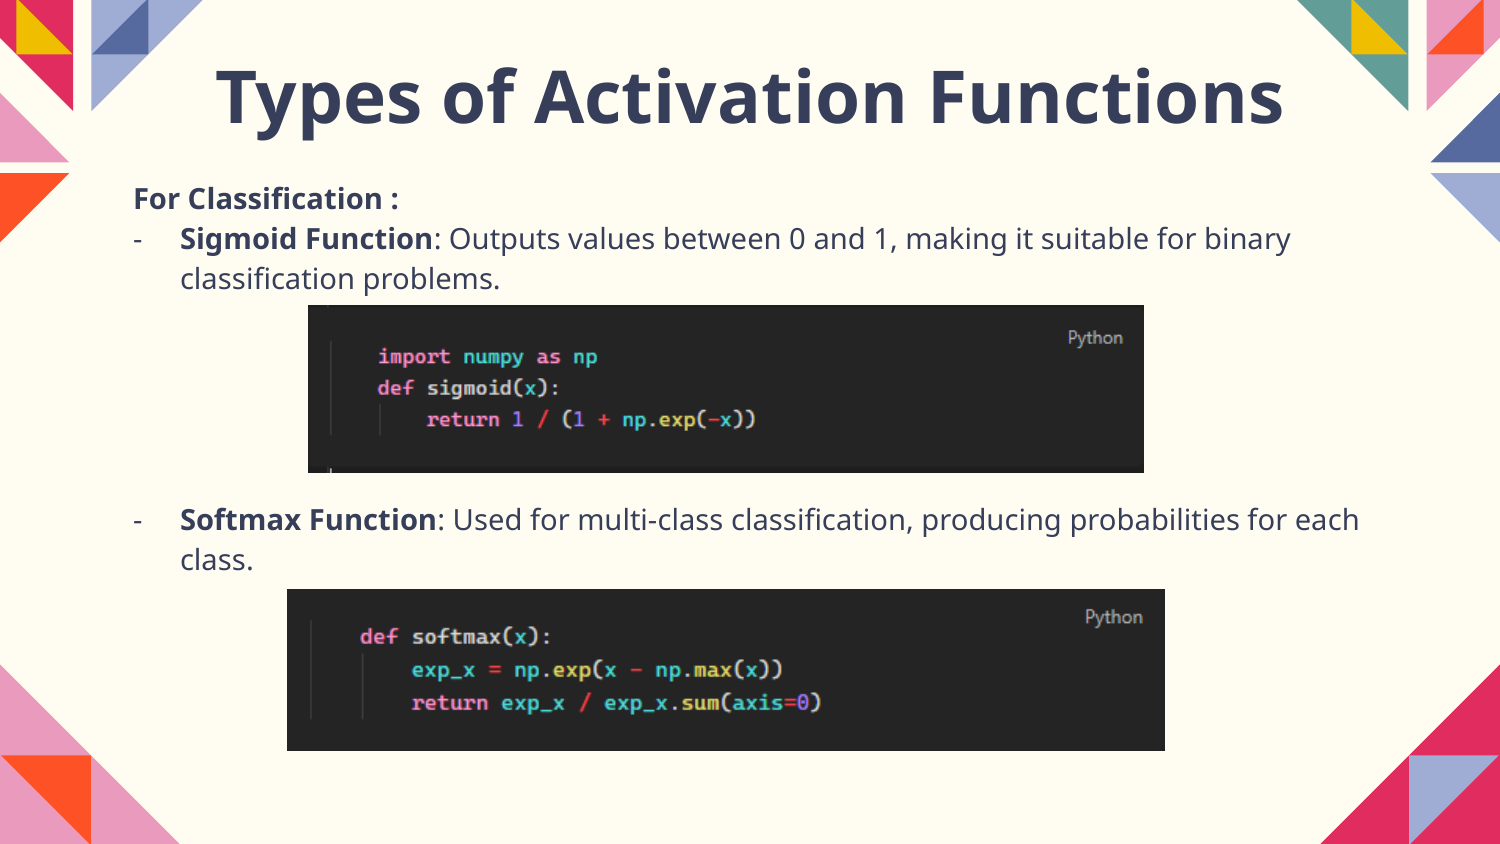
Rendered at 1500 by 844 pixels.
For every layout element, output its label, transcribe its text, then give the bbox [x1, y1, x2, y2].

picture [308, 305, 1144, 473]
subtitle For Classification : Sigmoid Function: Outputs values between 0 and 1, making it suitable for binary classification problems. Softmax Function: Used for multi-class classification, producing probabilities for each class. [118, 159, 1382, 809]
picture [287, 589, 1165, 751]
title Types of Activation Functions [118, 35, 1382, 130]
